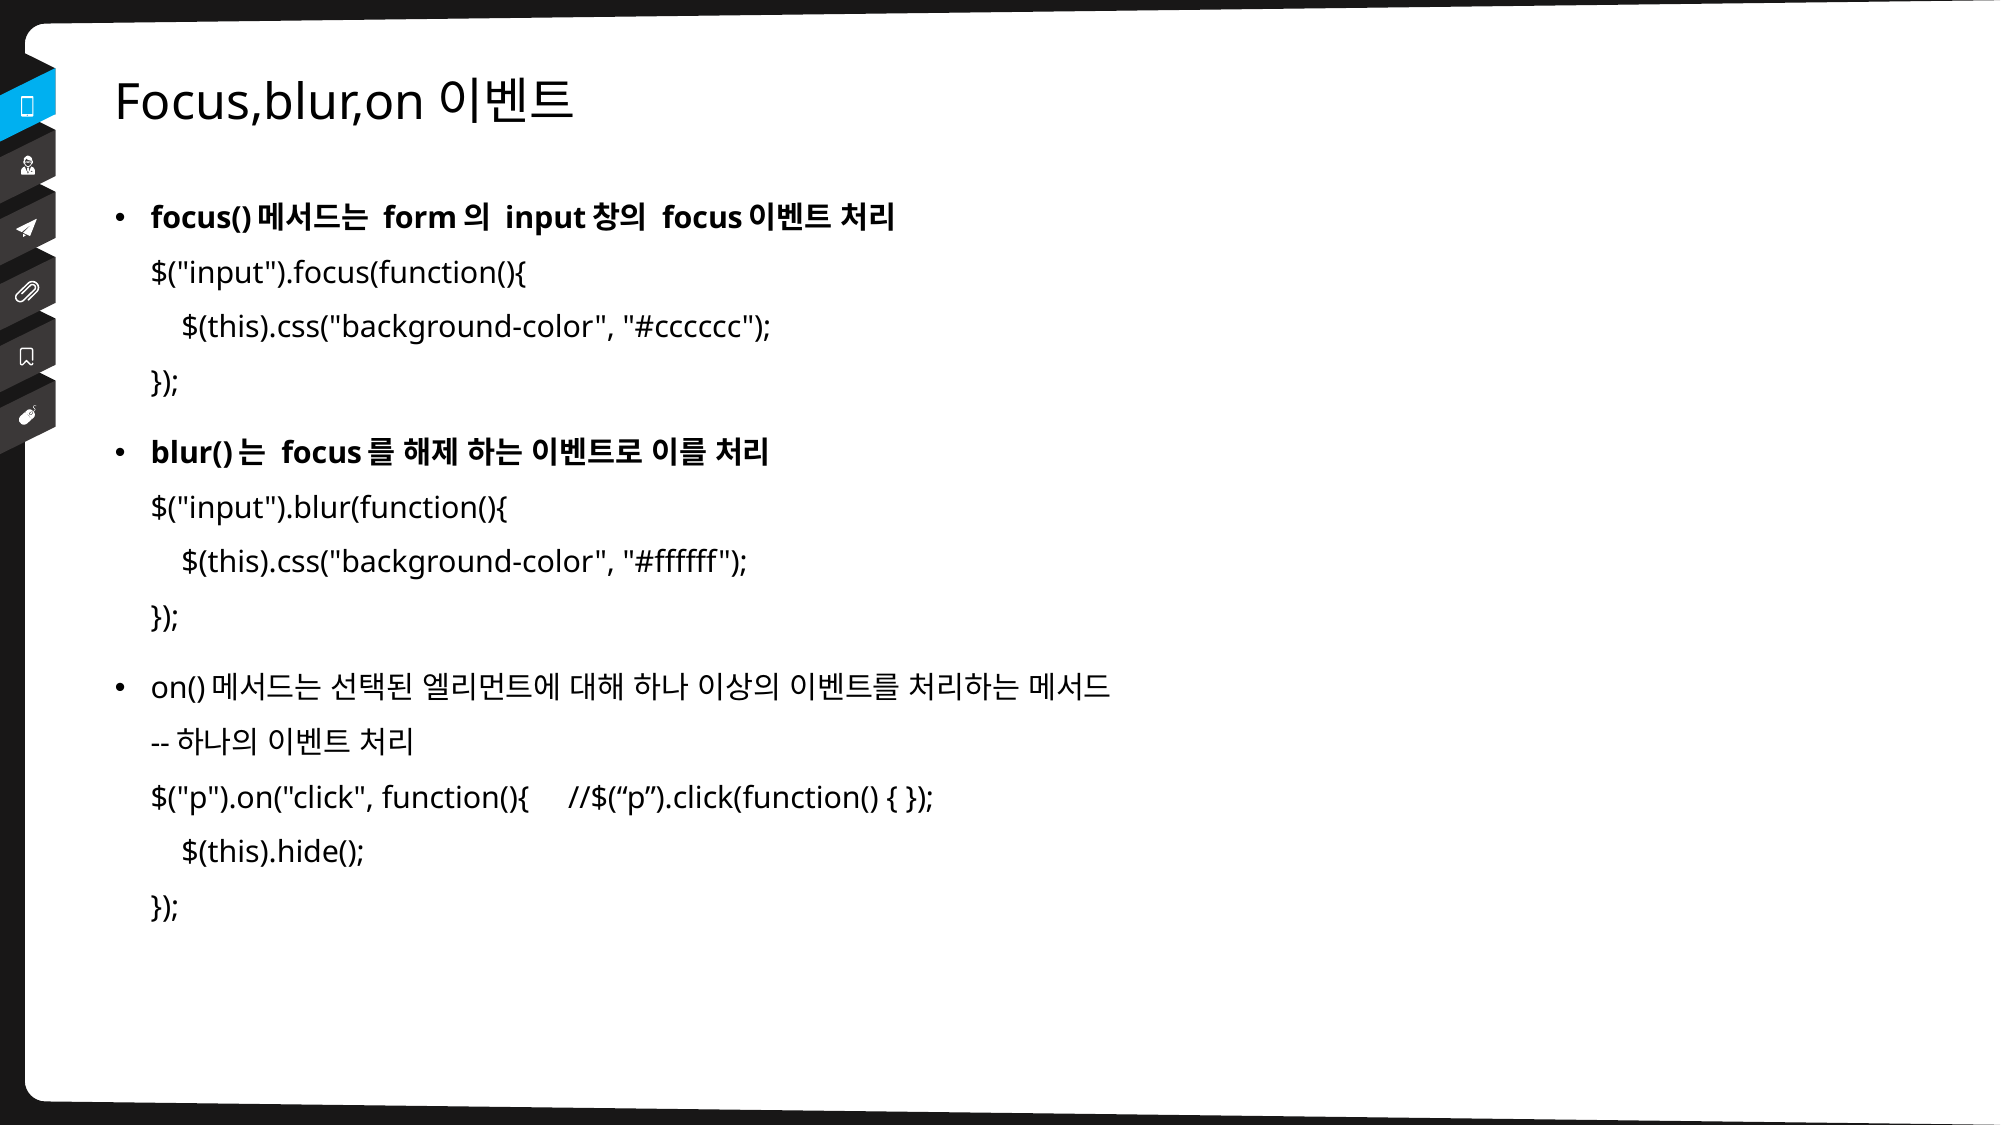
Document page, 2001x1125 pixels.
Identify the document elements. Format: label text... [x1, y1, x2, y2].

list focus()메서드는 form의 input창의 focus이벤트 처리 $("input").focus(function(){ $(this).css("background-color", "#cccccc"); }); blur()는 focus를 해제 하는 이벤트로 이를 처리 $("input").blur(function(){ $(this).css("background-color", "#ffffff"); }); on()메서드는 선택된 엘리먼트에 대해 하나 이상의 이벤트를 처리하는 메서드 --하나의 이벤트 처리 $("p").on("click", function(){ //$(“p”).click(function() { }); $(this).hide(); }); [99, 172, 1900, 986]
title Focus,blur,on이벤트 [99, 45, 1900, 161]
